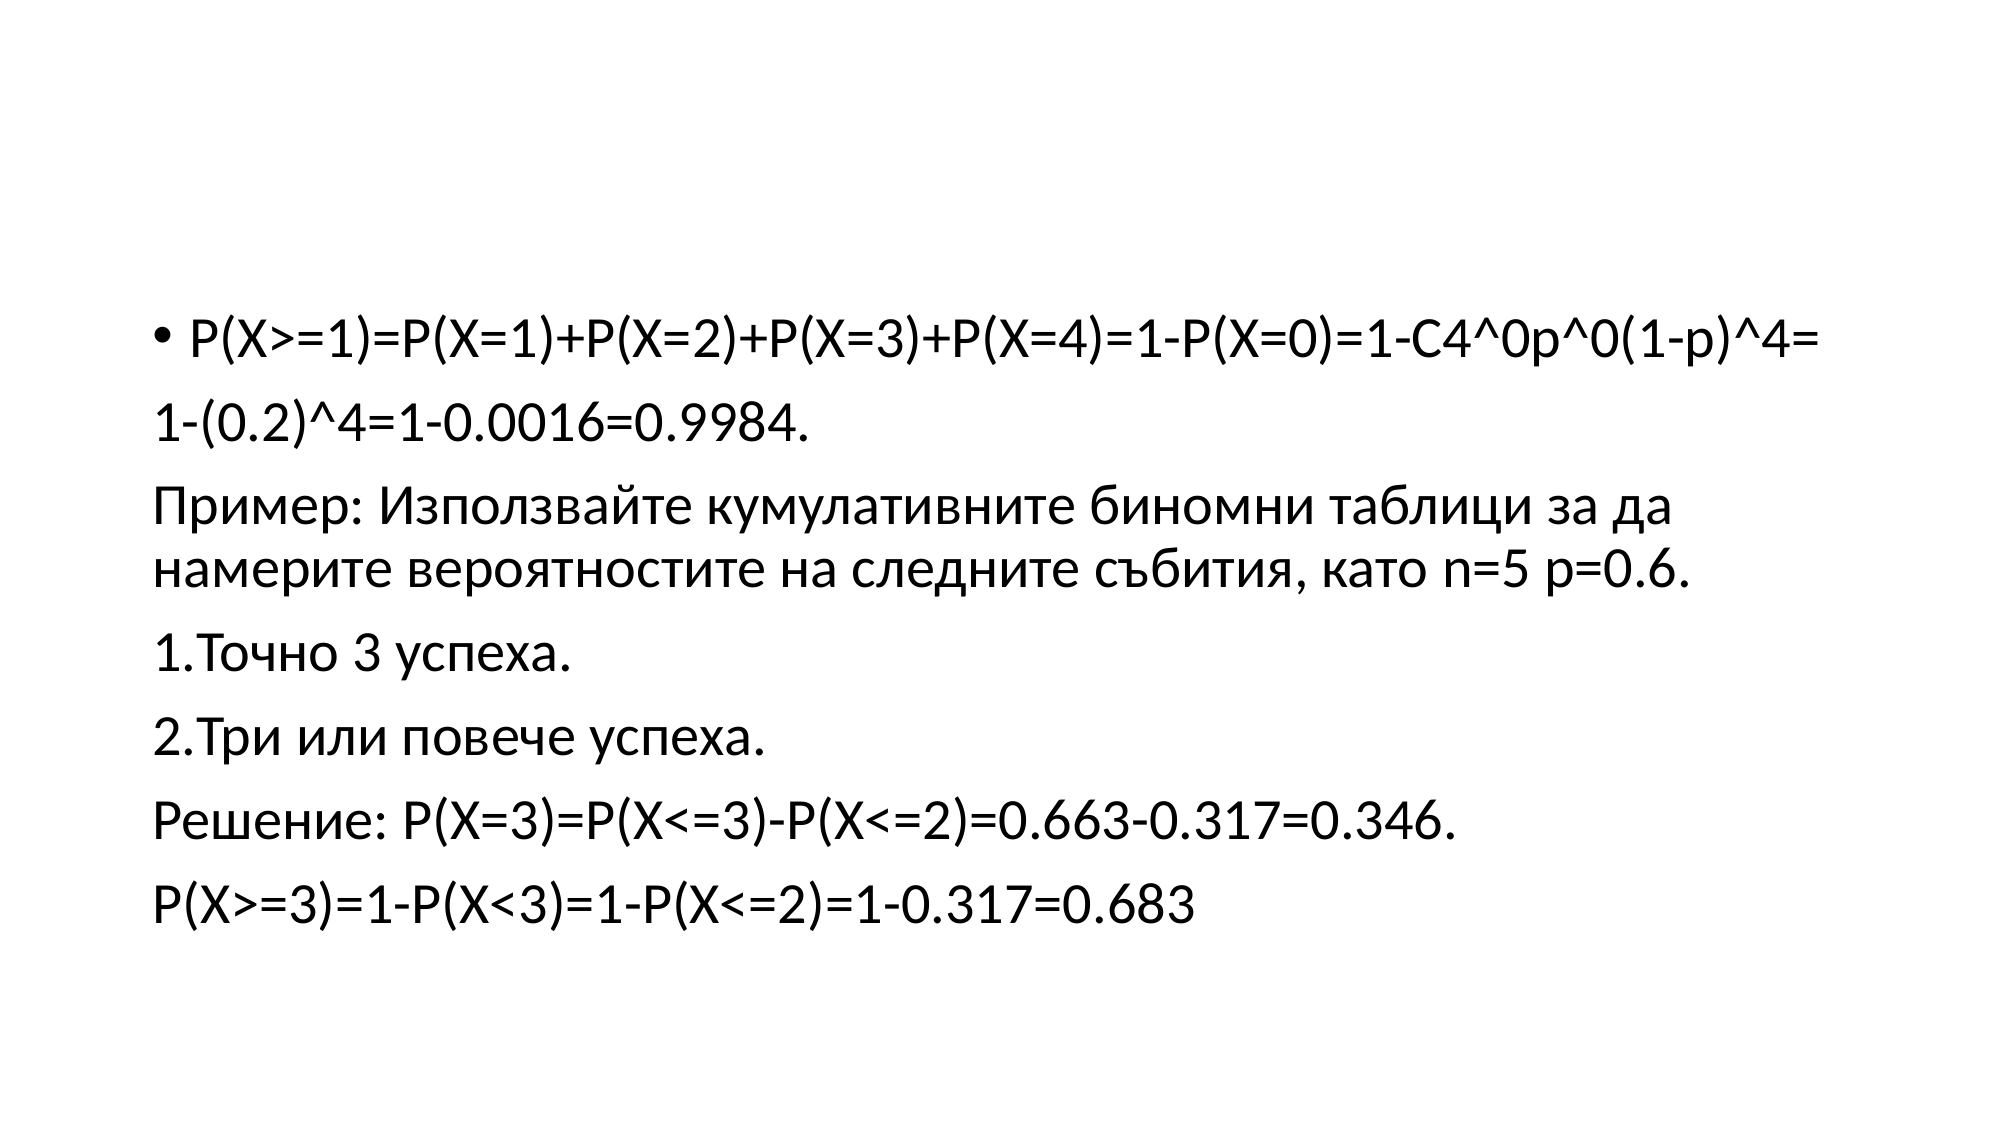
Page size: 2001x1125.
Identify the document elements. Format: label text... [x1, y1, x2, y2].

list P(X>=1)=P(X=1)+P(X=2)+P(X=3)+P(X=4)=1-P(X=0)=1-C4^0p^0(1-p)^4= 1-(0.2)^4=1-0.0016=0.9984. Пример: Използвайте кумулативните биномни таблици за да намерите вероятностите на следните събития, като n=5 p=0.6. 1.Точно 3 успеха. 2.Три или повече успеха. Решение: P(X=3)=P(X<=3)-P(X<=2)=0.663-0.317=0.346. P(X>=3)=1-P(X<3)=1-P(X<=2)=1-0.317=0.683 [137, 299, 1863, 1014]
